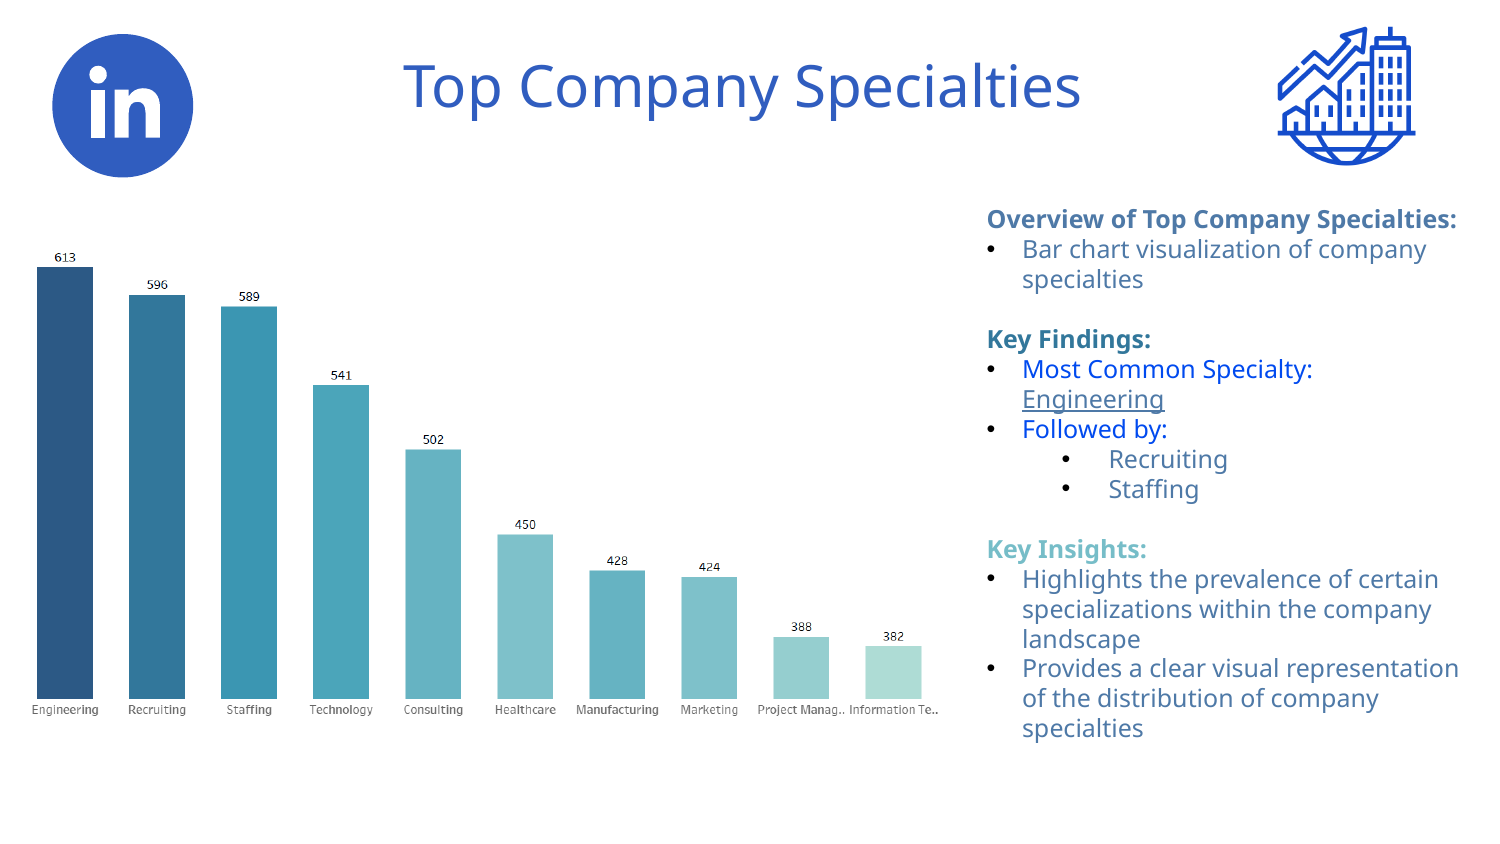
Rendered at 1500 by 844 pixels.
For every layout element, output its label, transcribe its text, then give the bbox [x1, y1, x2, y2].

title Top Company Specialties [196, 34, 1267, 123]
picture [1273, 22, 1420, 170]
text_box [52, 33, 194, 178]
text_box Overview of Top Company Specialties: Bar chart visualization of company specialties Key Findings: Most Common Specialty: Engineering Followed by: Recruiting Staffing Key Insights: Highlights the prevalence of certain specializations within the company landscape Provides a clear visual representation of the distribution of company specialties [971, 196, 1476, 751]
picture [16, 236, 958, 726]
